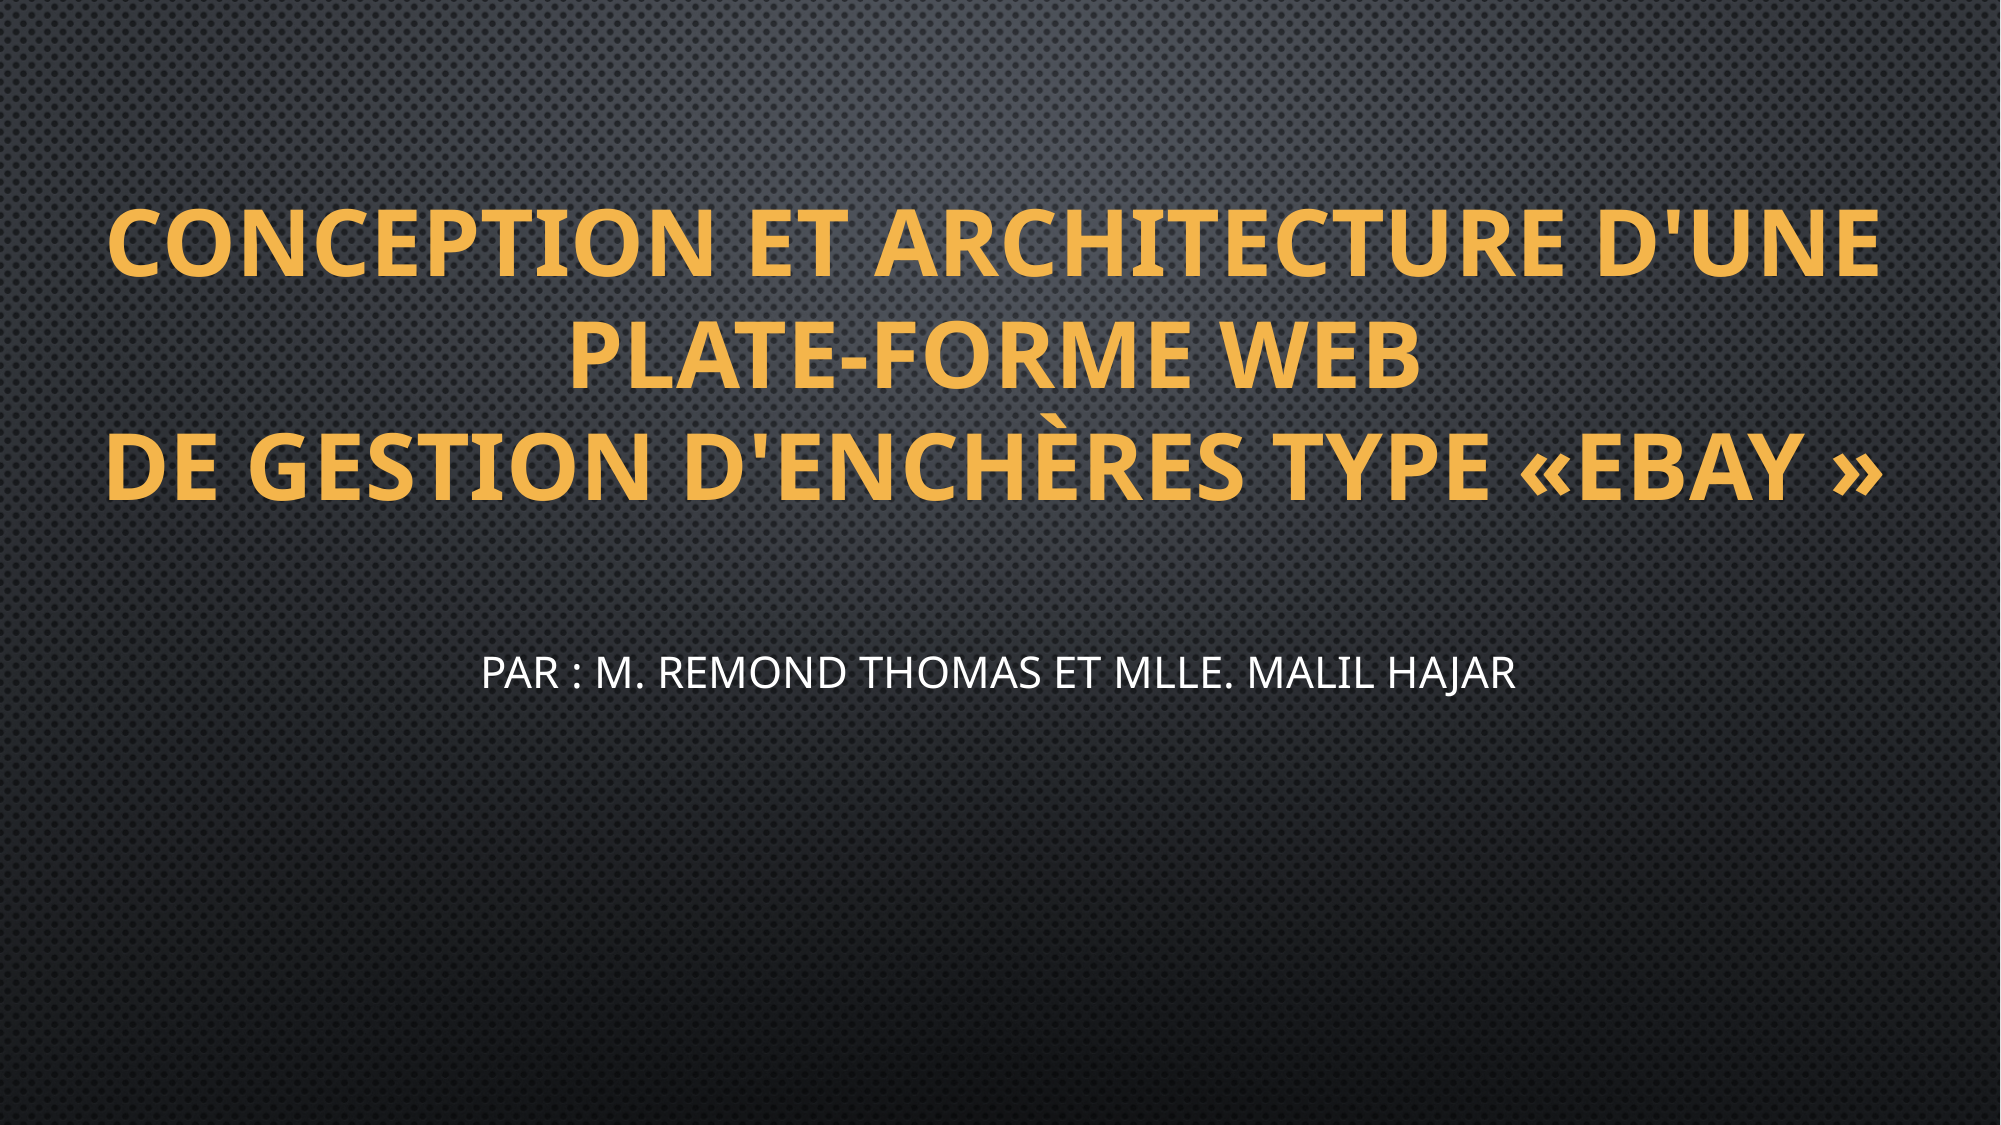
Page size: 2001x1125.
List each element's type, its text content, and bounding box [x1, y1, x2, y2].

title Conception et architecture d'une plate-forme web de gestion d'enchères type «eBay » [69, 99, 1921, 638]
subtitle Par : M. REMOND THOMAS et MLLE. MALIL HAJAR [287, 637, 1711, 950]
